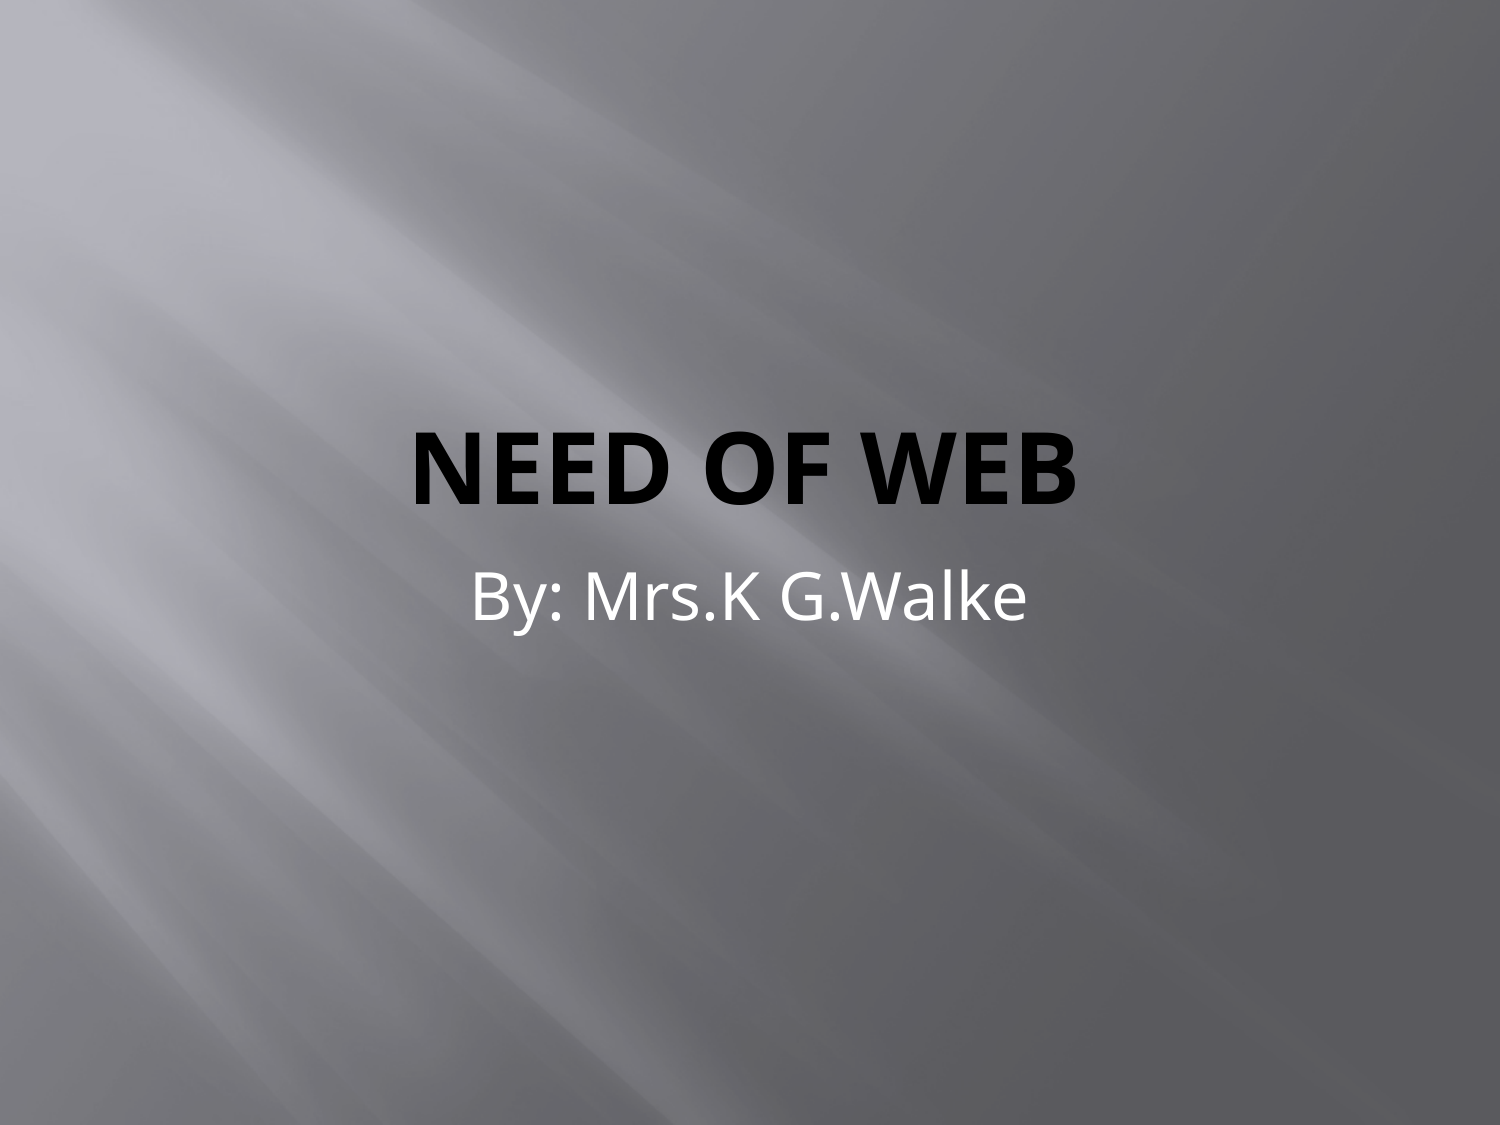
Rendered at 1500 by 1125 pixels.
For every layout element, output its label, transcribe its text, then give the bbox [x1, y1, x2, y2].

subtitle By: Mrs.K G.Walke [225, 546, 1275, 834]
title Need of web [69, 224, 1420, 525]
